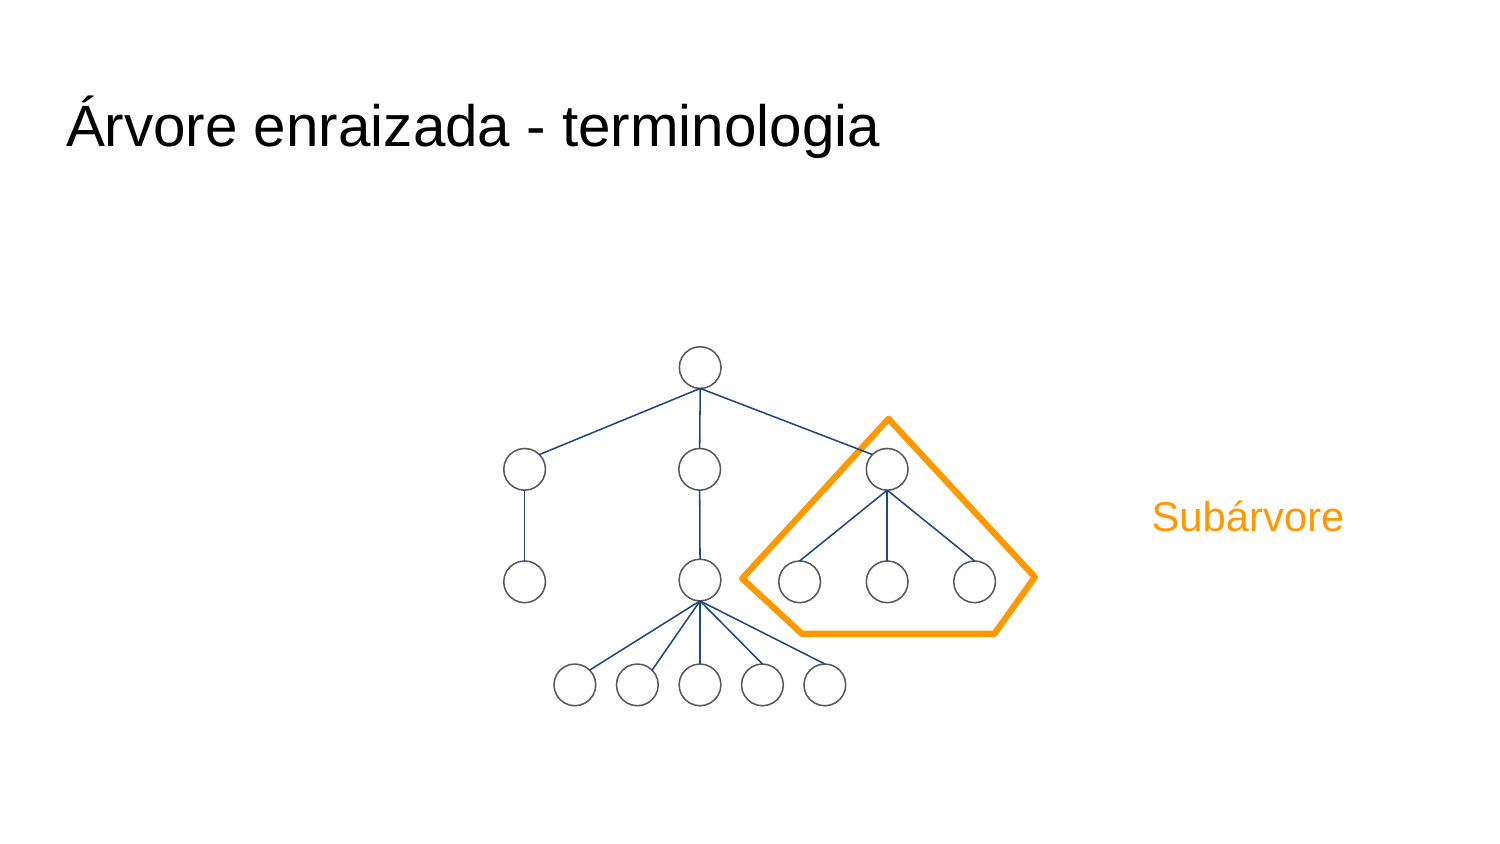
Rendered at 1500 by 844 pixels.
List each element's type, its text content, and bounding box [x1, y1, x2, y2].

text_box [741, 672, 784, 706]
text_box [803, 664, 846, 706]
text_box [539, 388, 695, 455]
text_box [679, 346, 722, 386]
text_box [799, 489, 885, 562]
text_box [866, 448, 909, 488]
text_box [503, 561, 546, 603]
text_box [877, 418, 953, 488]
text_box [503, 448, 546, 491]
text_box [953, 561, 996, 603]
text_box Árvore enraizada - terminologia [51, 72, 1449, 167]
text_box [778, 561, 821, 599]
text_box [699, 600, 825, 665]
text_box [589, 600, 650, 671]
text_box [616, 679, 659, 706]
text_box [651, 600, 696, 671]
text_box [678, 463, 721, 491]
text_box [679, 672, 721, 706]
text_box [825, 463, 876, 488]
text_box Subárvore [1136, 474, 1371, 544]
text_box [886, 489, 975, 562]
text_box [742, 521, 794, 599]
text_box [699, 388, 873, 455]
text_box [813, 517, 1035, 634]
text_box [679, 559, 721, 598]
text_box [553, 664, 596, 706]
text_box [866, 569, 909, 603]
